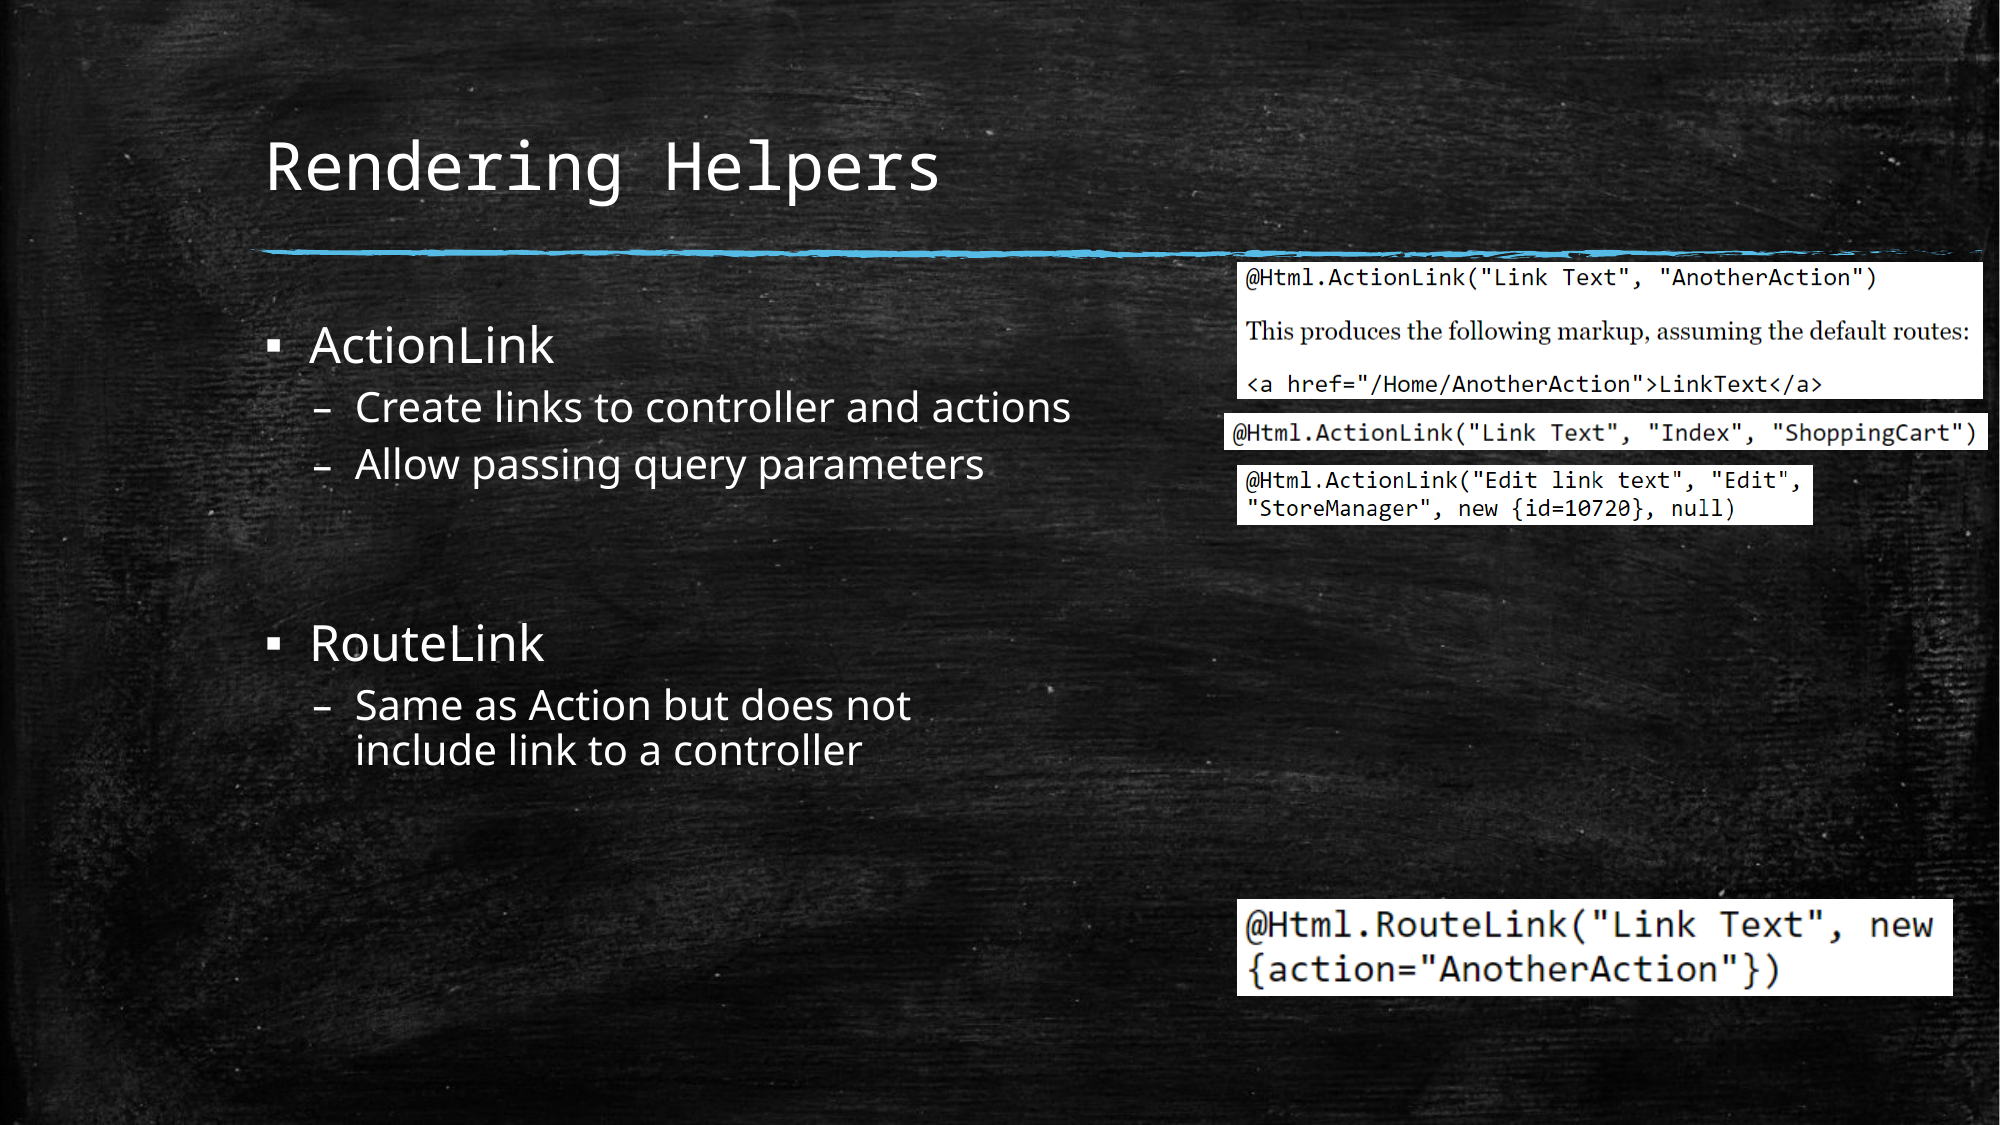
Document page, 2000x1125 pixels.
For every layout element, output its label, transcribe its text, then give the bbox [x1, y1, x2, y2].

list ActionLink Create links to controller and actions Allow passing query parameters RouteLink Same as Action but does not include link to a controller [249, 312, 1750, 1013]
picture [1237, 899, 1953, 996]
picture [1224, 413, 1988, 450]
title Rendering Helpers [249, 45, 1750, 213]
picture [1237, 262, 1983, 399]
picture [1237, 465, 1813, 525]
